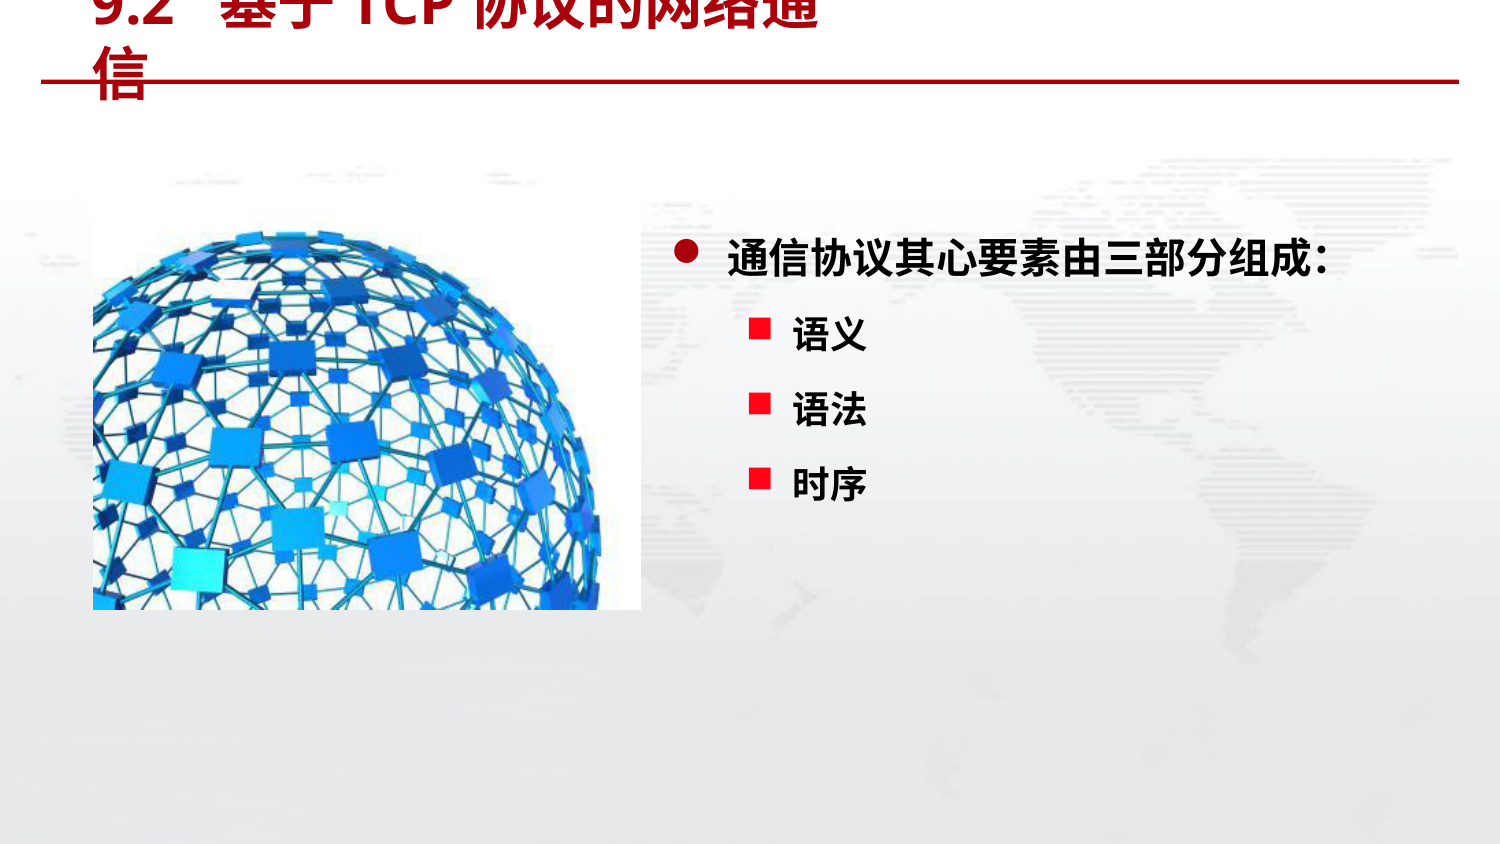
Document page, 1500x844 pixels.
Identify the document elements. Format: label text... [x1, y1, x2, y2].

title 9.2 基于TCP协议的网络通信 [76, 2, 873, 71]
text_box 通信协议其心要素由三部分组成： 语义 语法 时序 [656, 199, 1465, 589]
picture [0, 1, 1500, 844]
